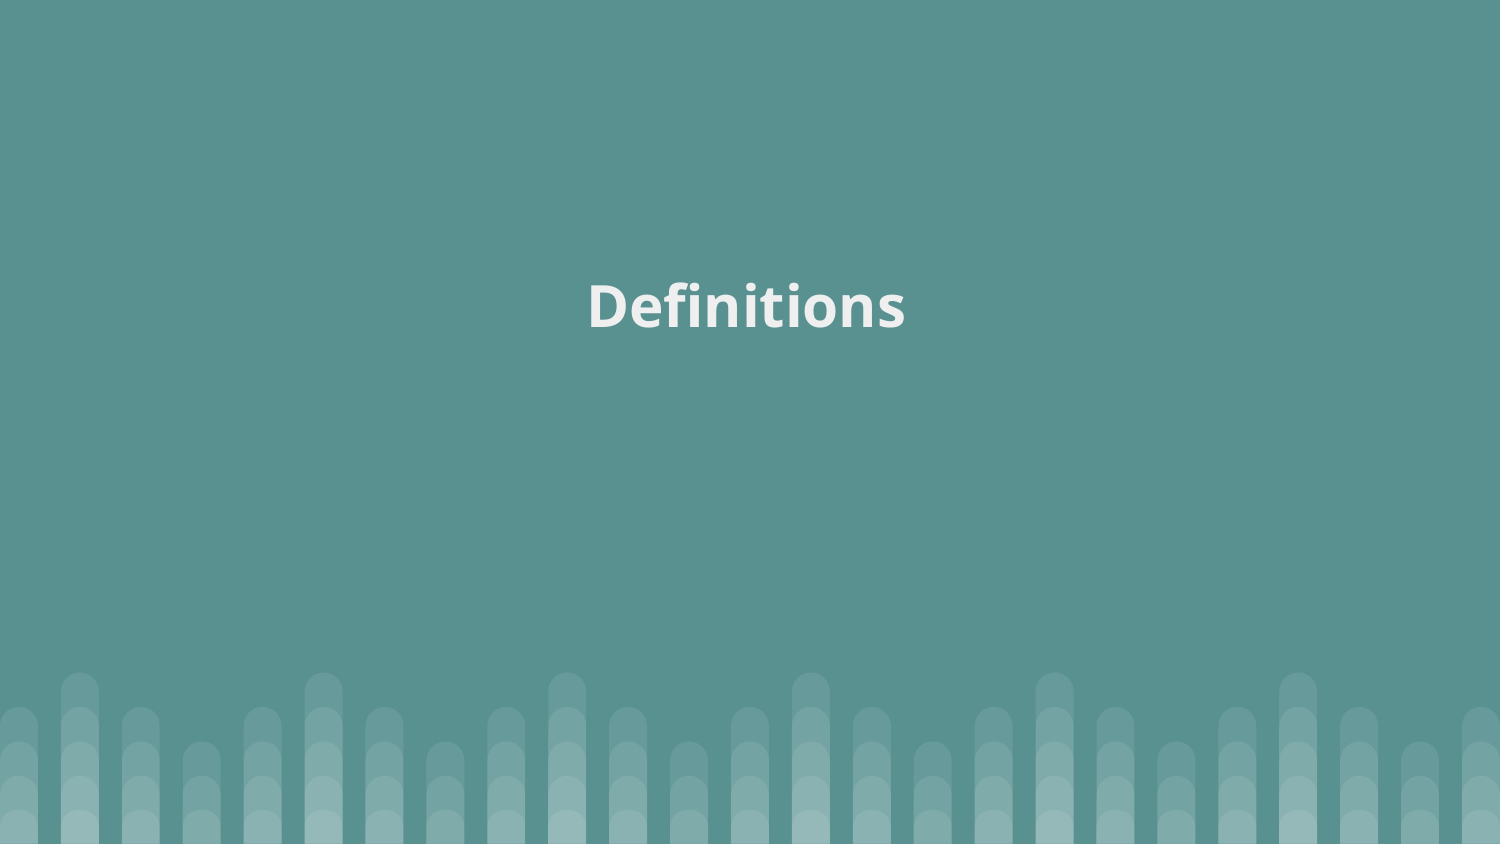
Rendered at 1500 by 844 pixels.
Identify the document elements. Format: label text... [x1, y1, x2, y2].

title Definitions [28, 233, 1464, 478]
